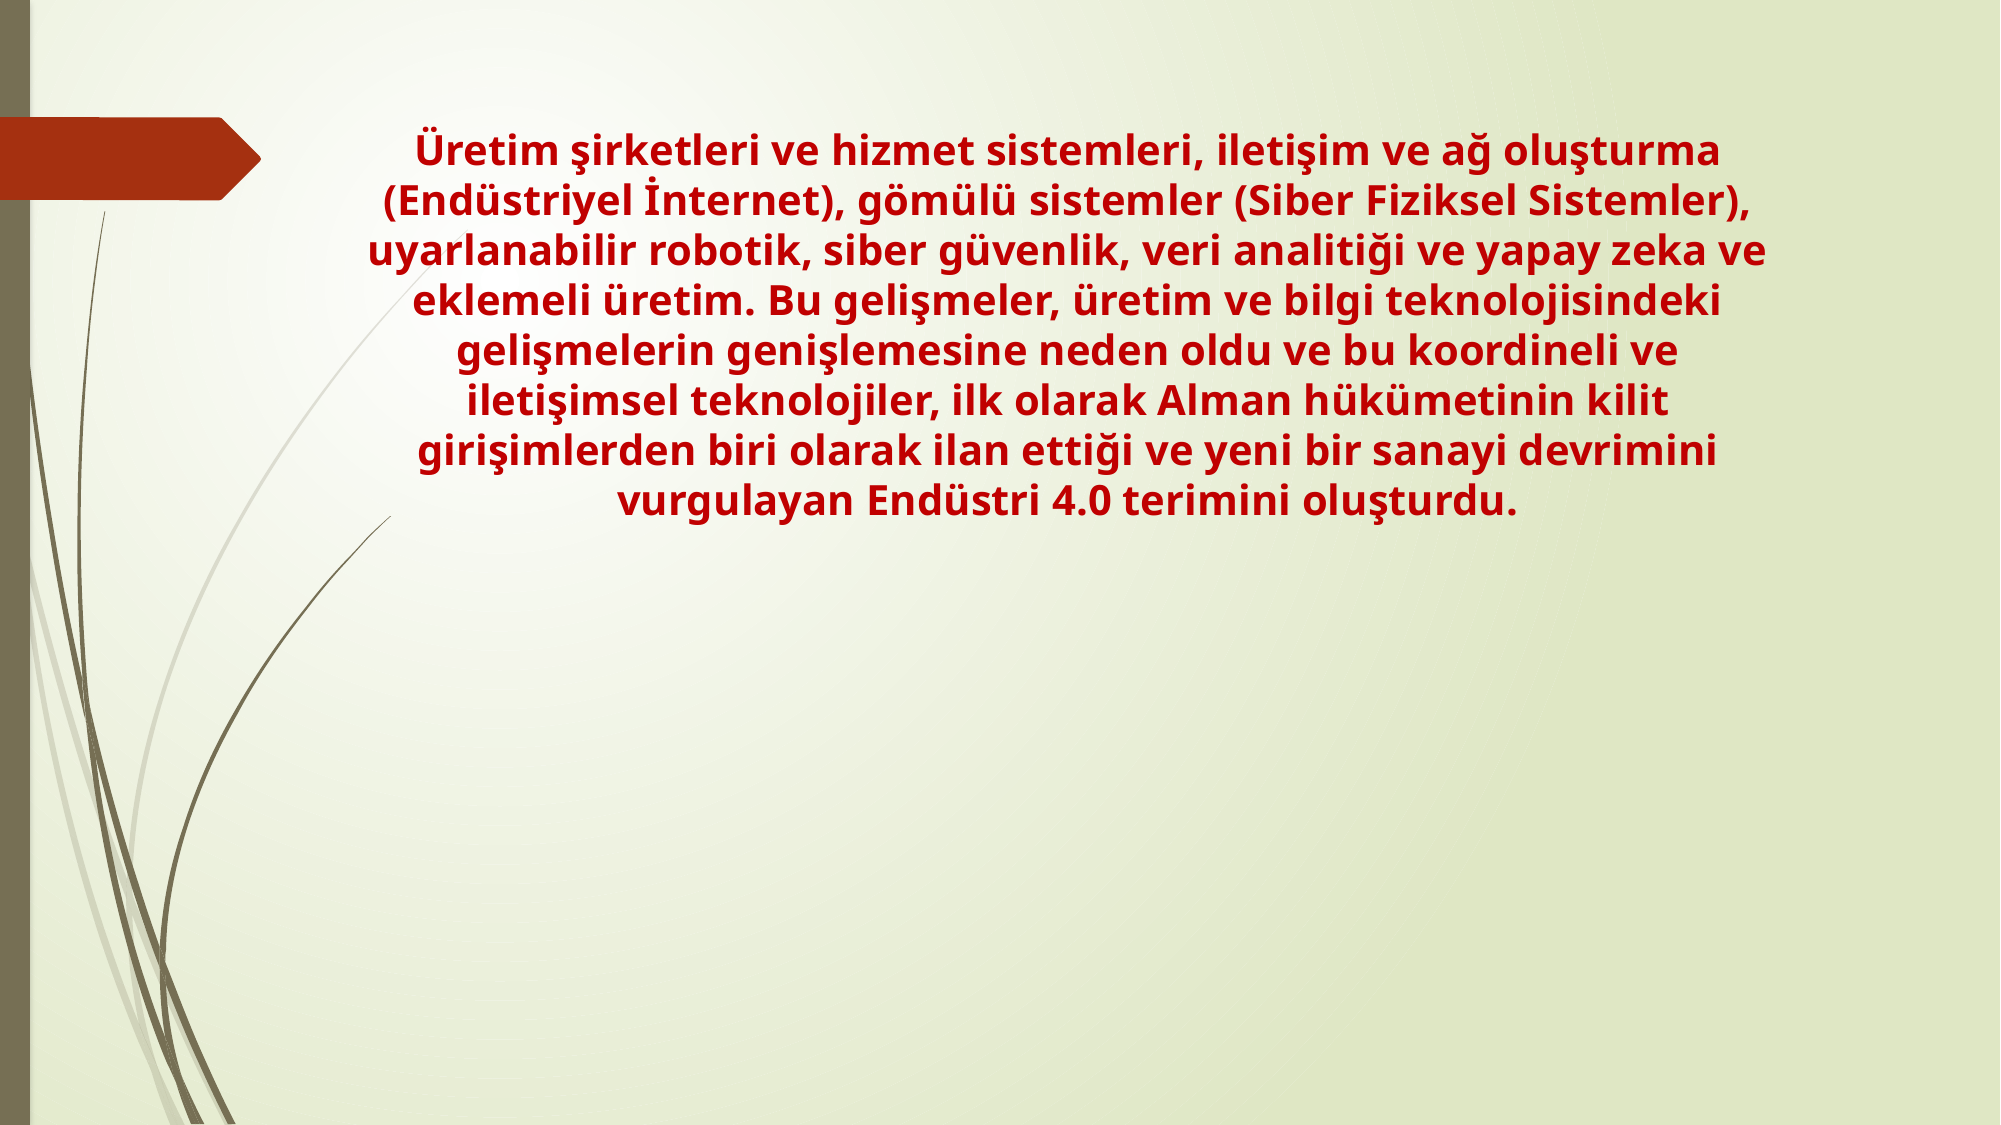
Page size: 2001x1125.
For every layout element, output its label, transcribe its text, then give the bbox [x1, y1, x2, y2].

list Üretim şirketleri ve hizmet sistemleri, iletişim ve ağ oluşturma (Endüstriyel İnternet), gömülü sistemler (Siber Fiziksel Sistemler), uyarlanabilir robotik, siber güvenlik, veri analitiği ve yapay zeka ve eklemeli üretim. Bu gelişmeler, üretim ve bilgi teknolojisindeki gelişmelerin genişlemesine neden oldu ve bu koordineli ve iletişimsel teknolojiler, ilk olarak Alman hükümetinin kilit girişimlerden biri olarak ilan ettiği ve yeni bir sanayi devrimini vurgulayan Endüstri 4.0 terimini oluşturdu. [336, 115, 1800, 736]
